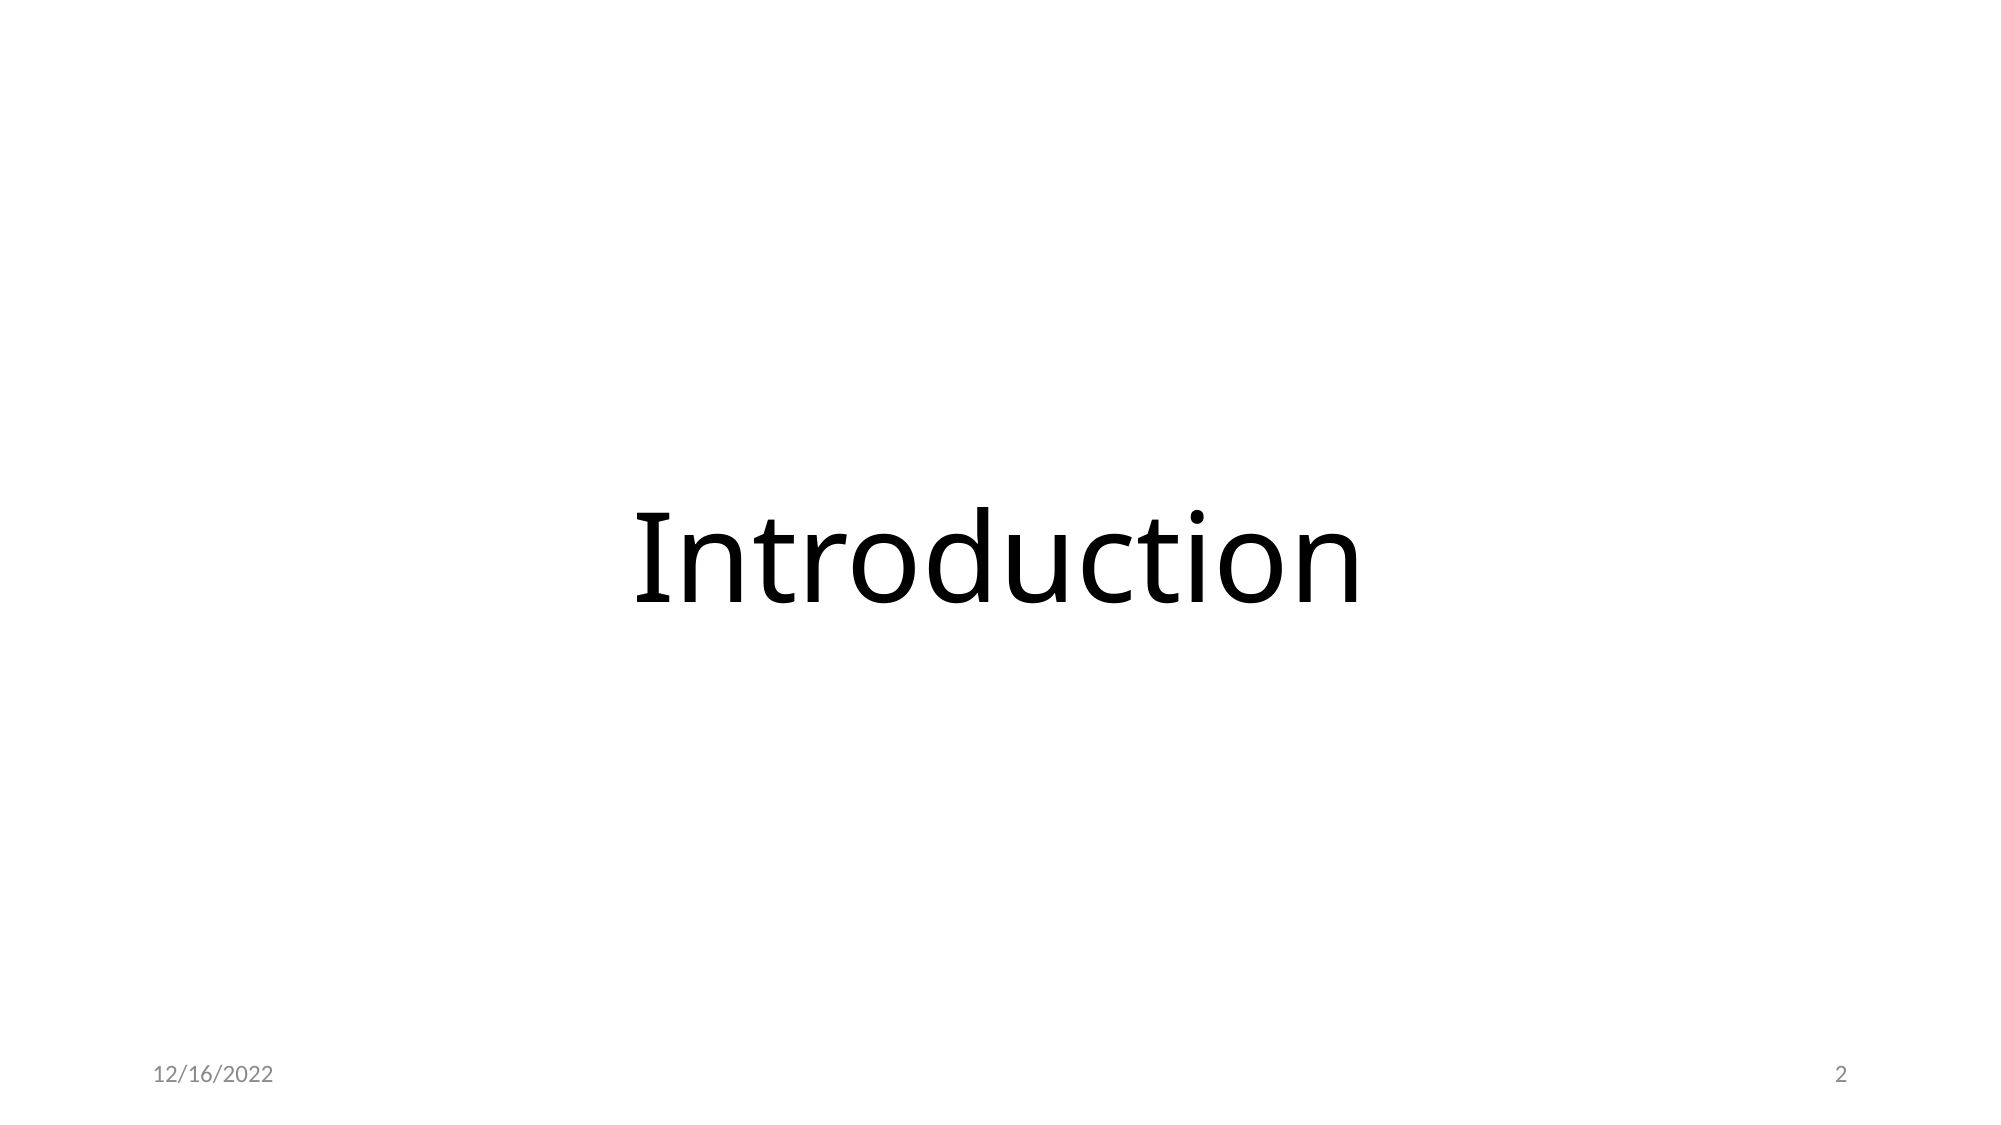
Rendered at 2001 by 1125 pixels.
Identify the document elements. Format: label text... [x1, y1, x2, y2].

slide_number 2 [1412, 1042, 1863, 1103]
title Introduction [249, 0, 1750, 1125]
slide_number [137, 1042, 588, 1103]
